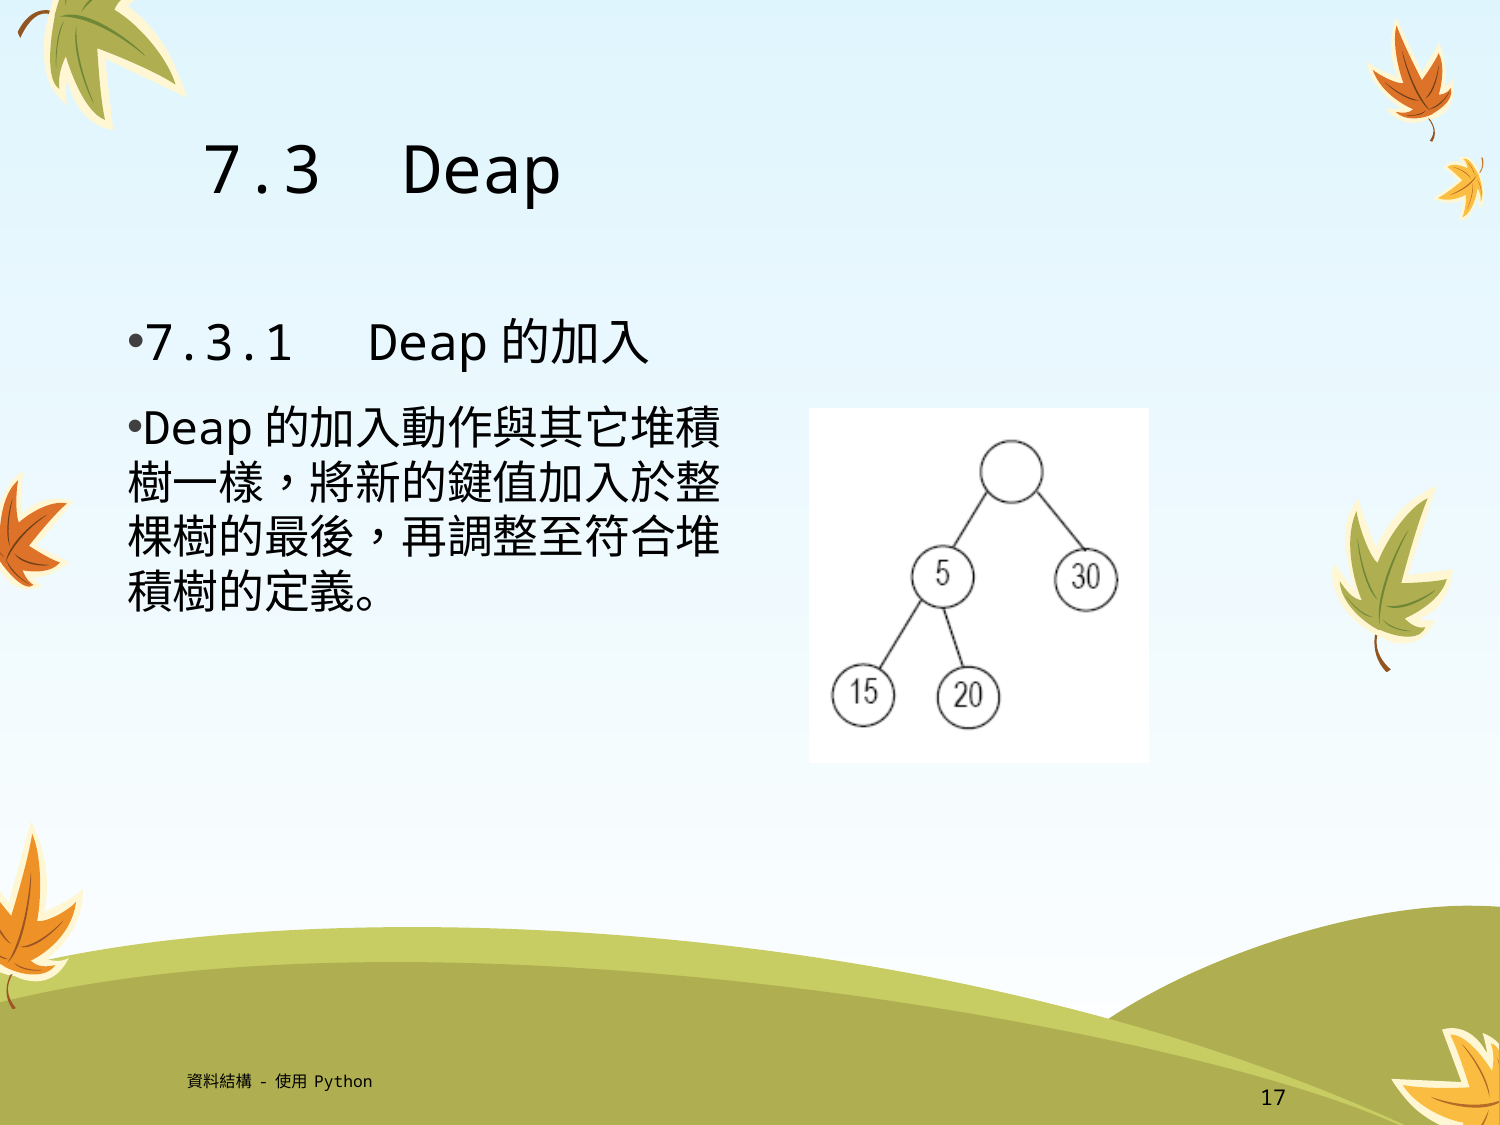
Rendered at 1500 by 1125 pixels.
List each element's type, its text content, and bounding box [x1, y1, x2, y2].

list 7.3.1 Deap的加入 Deap的加入動作與其它堆積樹一樣，將新的鍵值加入於整棵樹的最後，再調整至符合堆積樹的定義。 [112, 302, 750, 1041]
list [808, 408, 1149, 764]
title 7.3 Deap [187, 12, 1312, 216]
footer 資料結構-使用Python [171, 1065, 1031, 1105]
slide_number 17 [1222, 1082, 1302, 1122]
